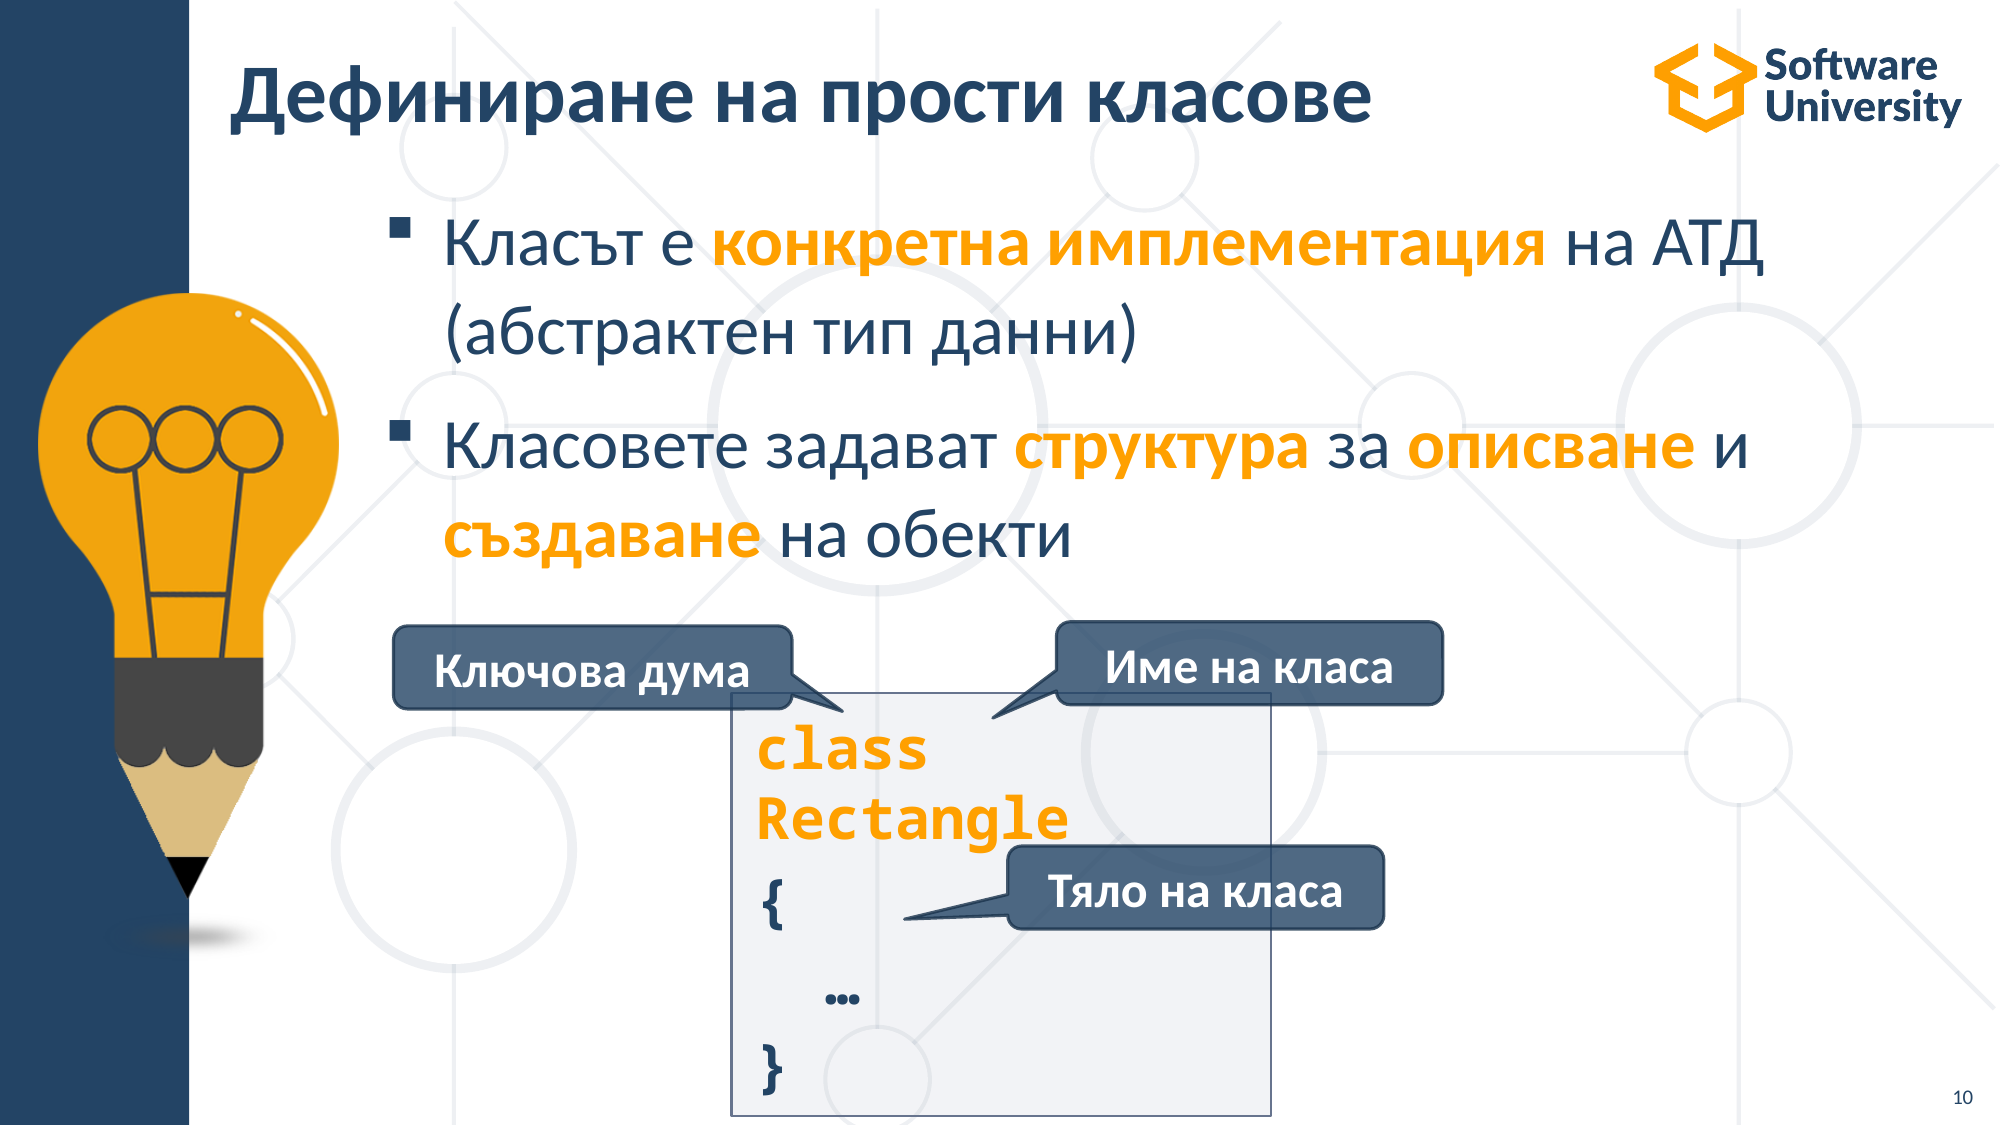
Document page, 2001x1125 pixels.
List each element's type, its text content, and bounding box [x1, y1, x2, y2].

picture [1641, 31, 1973, 145]
text_box Тяло на класа [902, 843, 1386, 932]
text_box Ключова дума [391, 623, 845, 714]
title Дефиниране на прости класове [212, 16, 1628, 162]
text_box 10 [1927, 1067, 1989, 1117]
text_box Име на класа [991, 619, 1445, 720]
list Класът е конкретна имплементация на АТД (абстрактен тип данни) Класовете задават структура за описване и създаване на обекти [366, 184, 1928, 1050]
picture [38, 293, 339, 961]
text_box class Rectangle { … } [731, 693, 1272, 1117]
